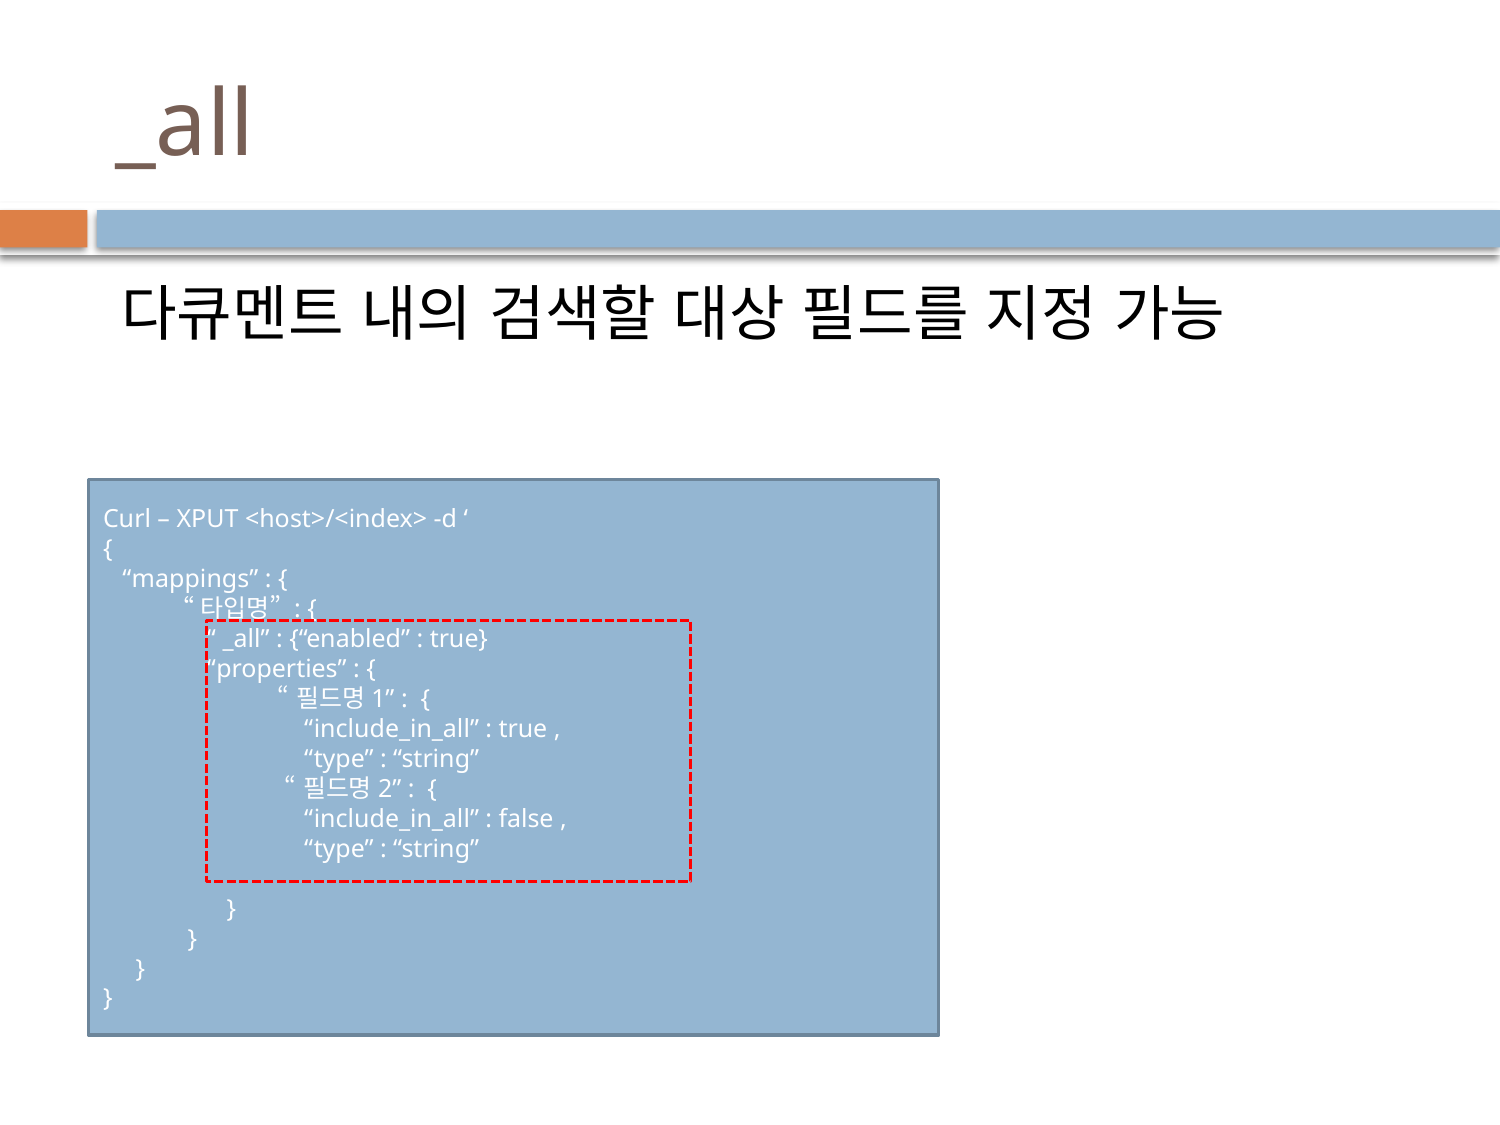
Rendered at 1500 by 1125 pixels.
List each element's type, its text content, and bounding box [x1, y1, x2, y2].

list 다큐멘트 내의 검색할 대상 필드를 지정 가능 [75, 267, 1425, 463]
text_box Curl – XPUT <host>/<index> -d ‘ { “mappings” : { “타입명” : { “ _all” : {“enabled” : true} “properties” : { “필드명1” : { “include_in_all” : true , “type” : “string” “필드명2” : { “include_in_all” : false , “type” : “string” } } } } [87, 478, 940, 1037]
text_box [205, 619, 692, 883]
title _all [100, 37, 1438, 200]
